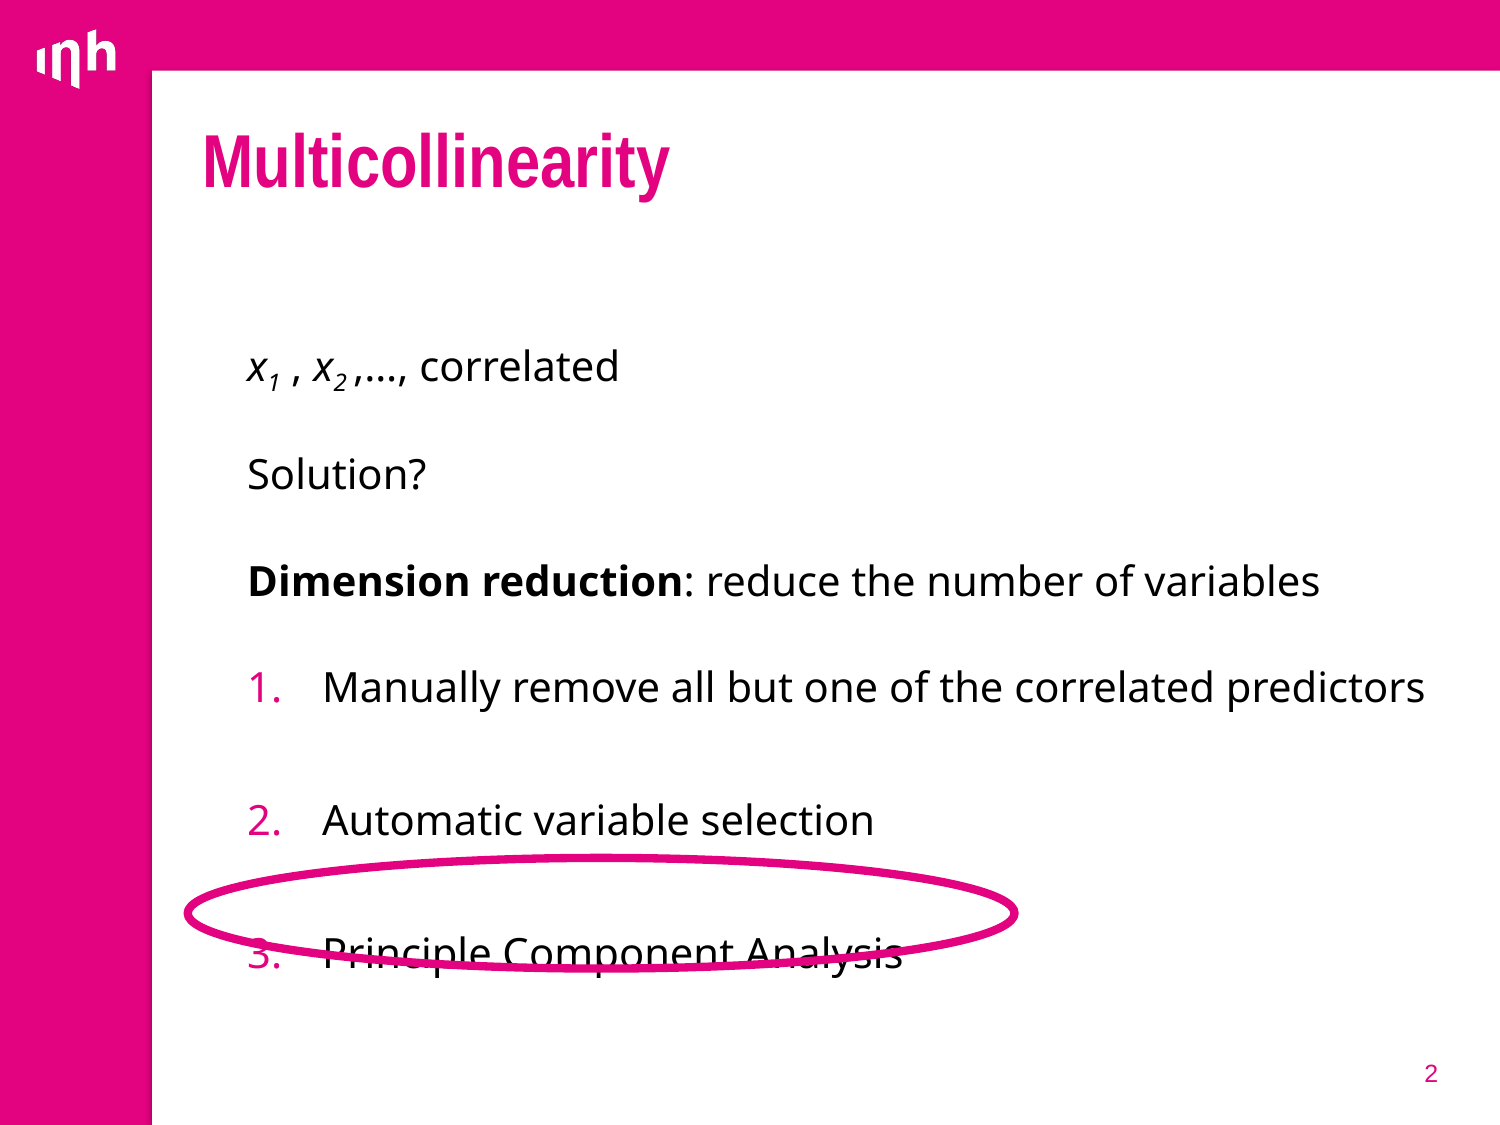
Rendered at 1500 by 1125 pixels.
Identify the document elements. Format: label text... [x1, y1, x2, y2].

slide_number 2 [1103, 1042, 1454, 1103]
picture [29, 12, 123, 106]
title Multicollinearity [187, 104, 1454, 307]
list x1 , x2 ,…, correlated Solution? Dimension reduction: reduce the number of variables Manually remove all but one of the correlated predictors Automatic variable selection Principle Component Analysis [231, 332, 1454, 1006]
text_box [187, 857, 1015, 969]
